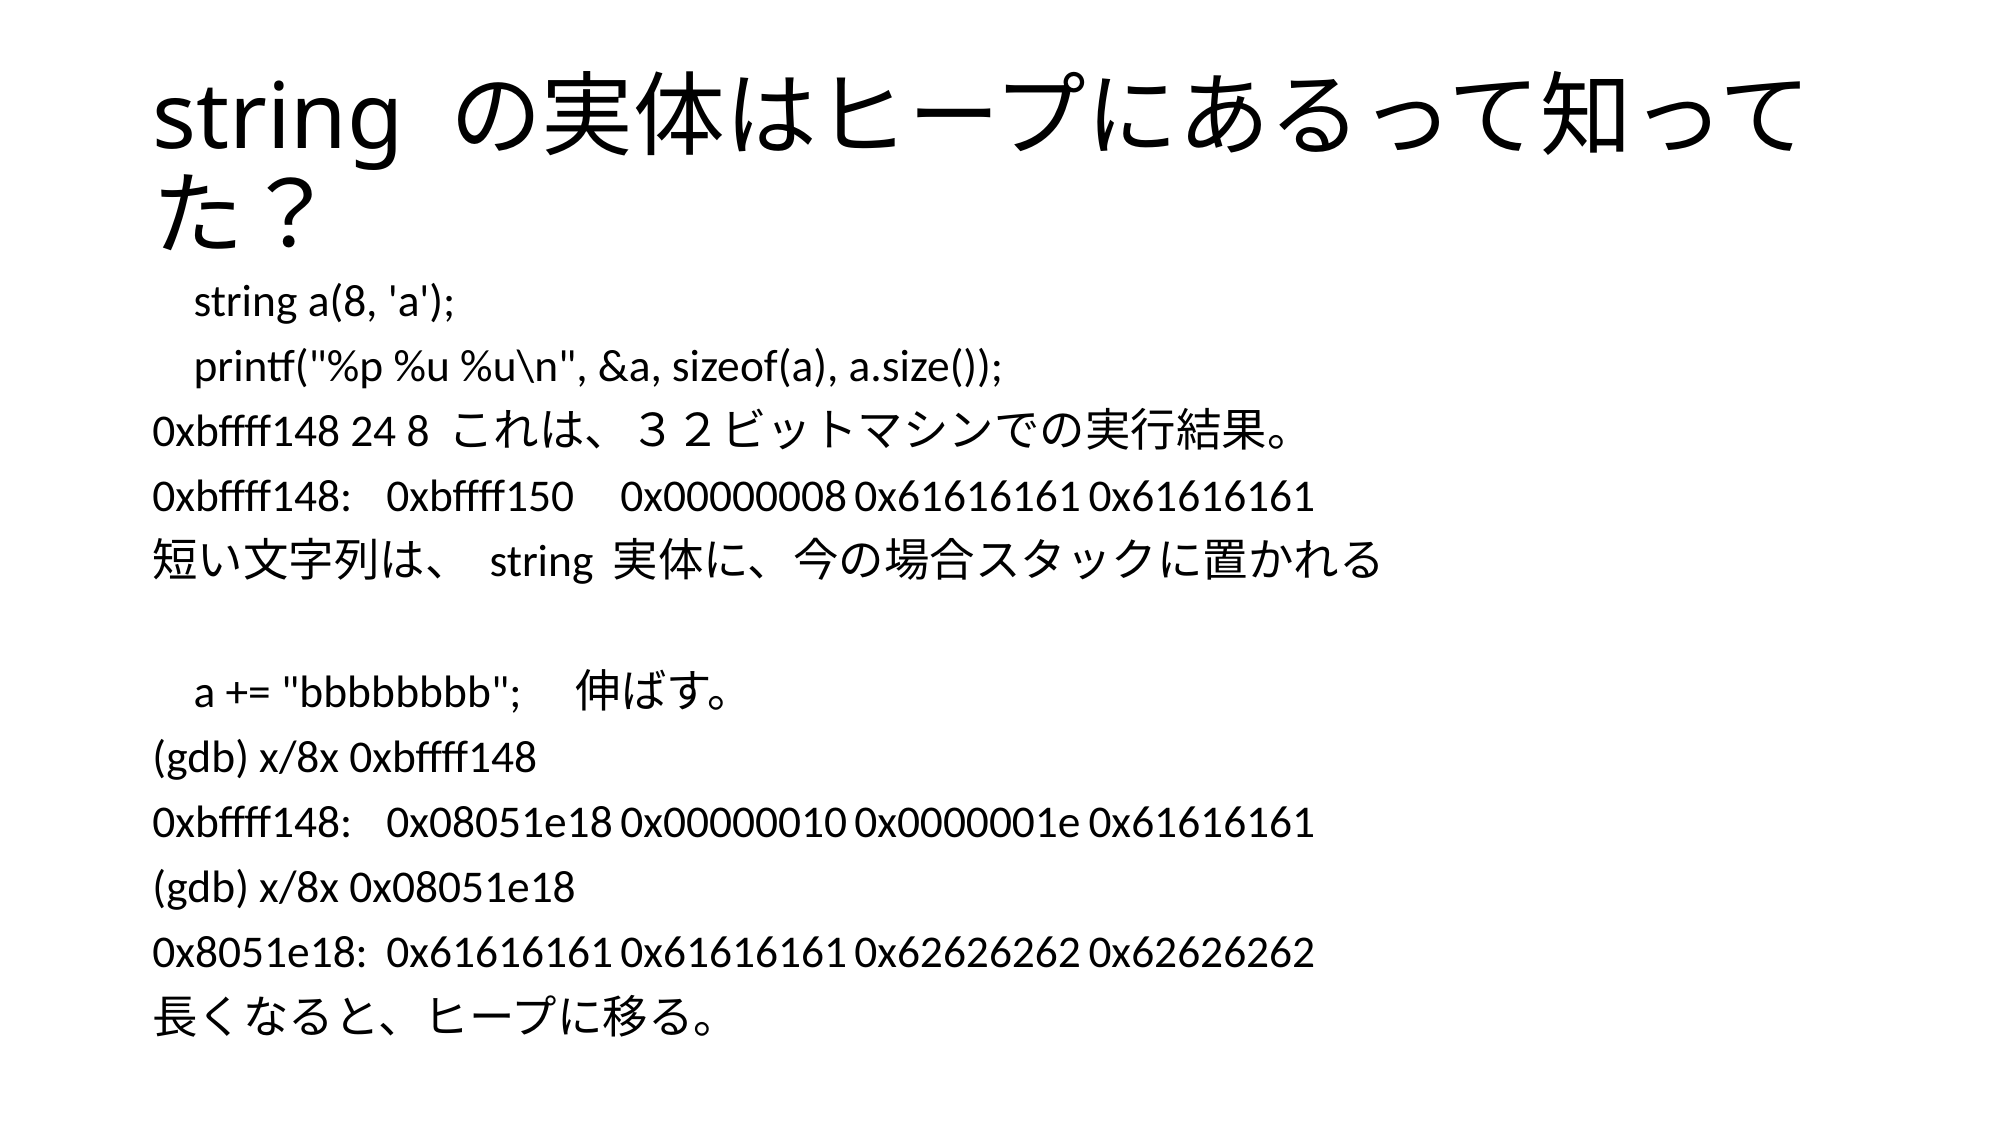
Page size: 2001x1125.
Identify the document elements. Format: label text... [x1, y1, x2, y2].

list string a(8, 'a'); printf("%p %u %u\n", &a, sizeof(a), a.size()); 0xbffff148 24 8 これは、３２ビットマシンでの実行結果。 0xbffff148: 0xbffff150 0x00000008 0x61616161 0x61616161 短い文字列は、 string 実体に、今の場合スタックに置かれる a += "bbbbbbbb"; 伸ばす。 (gdb) x/8x 0xbffff148 0xbffff148: 0x08051e18 0x00000010 0x0000001e 0x61616161 (gdb) x/8x 0x08051e18 0x8051e18: 0x61616161 0x61616161 0x62626262 0x62626262 長くなると、ヒープに移る。 [137, 269, 1863, 1051]
title string の実体はヒープにあるって知ってた？ [137, 59, 1863, 269]
